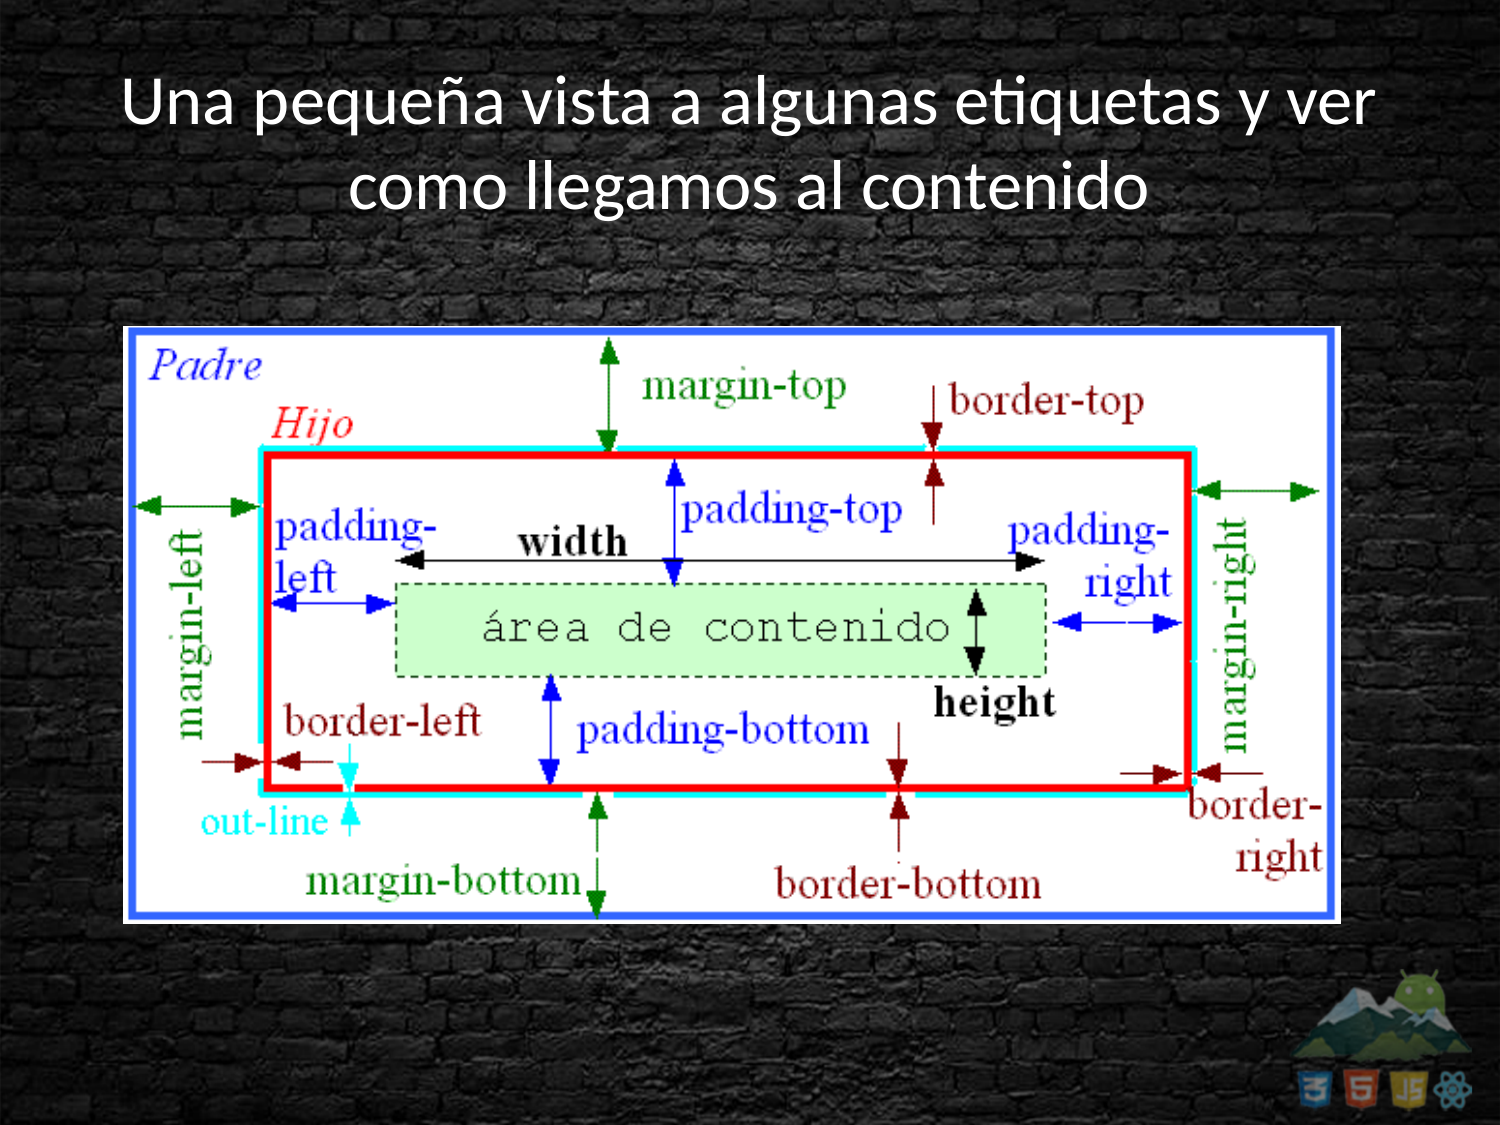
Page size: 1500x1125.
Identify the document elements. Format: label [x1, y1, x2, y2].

picture [0, 0, 1500, 1125]
list [122, 325, 1341, 924]
